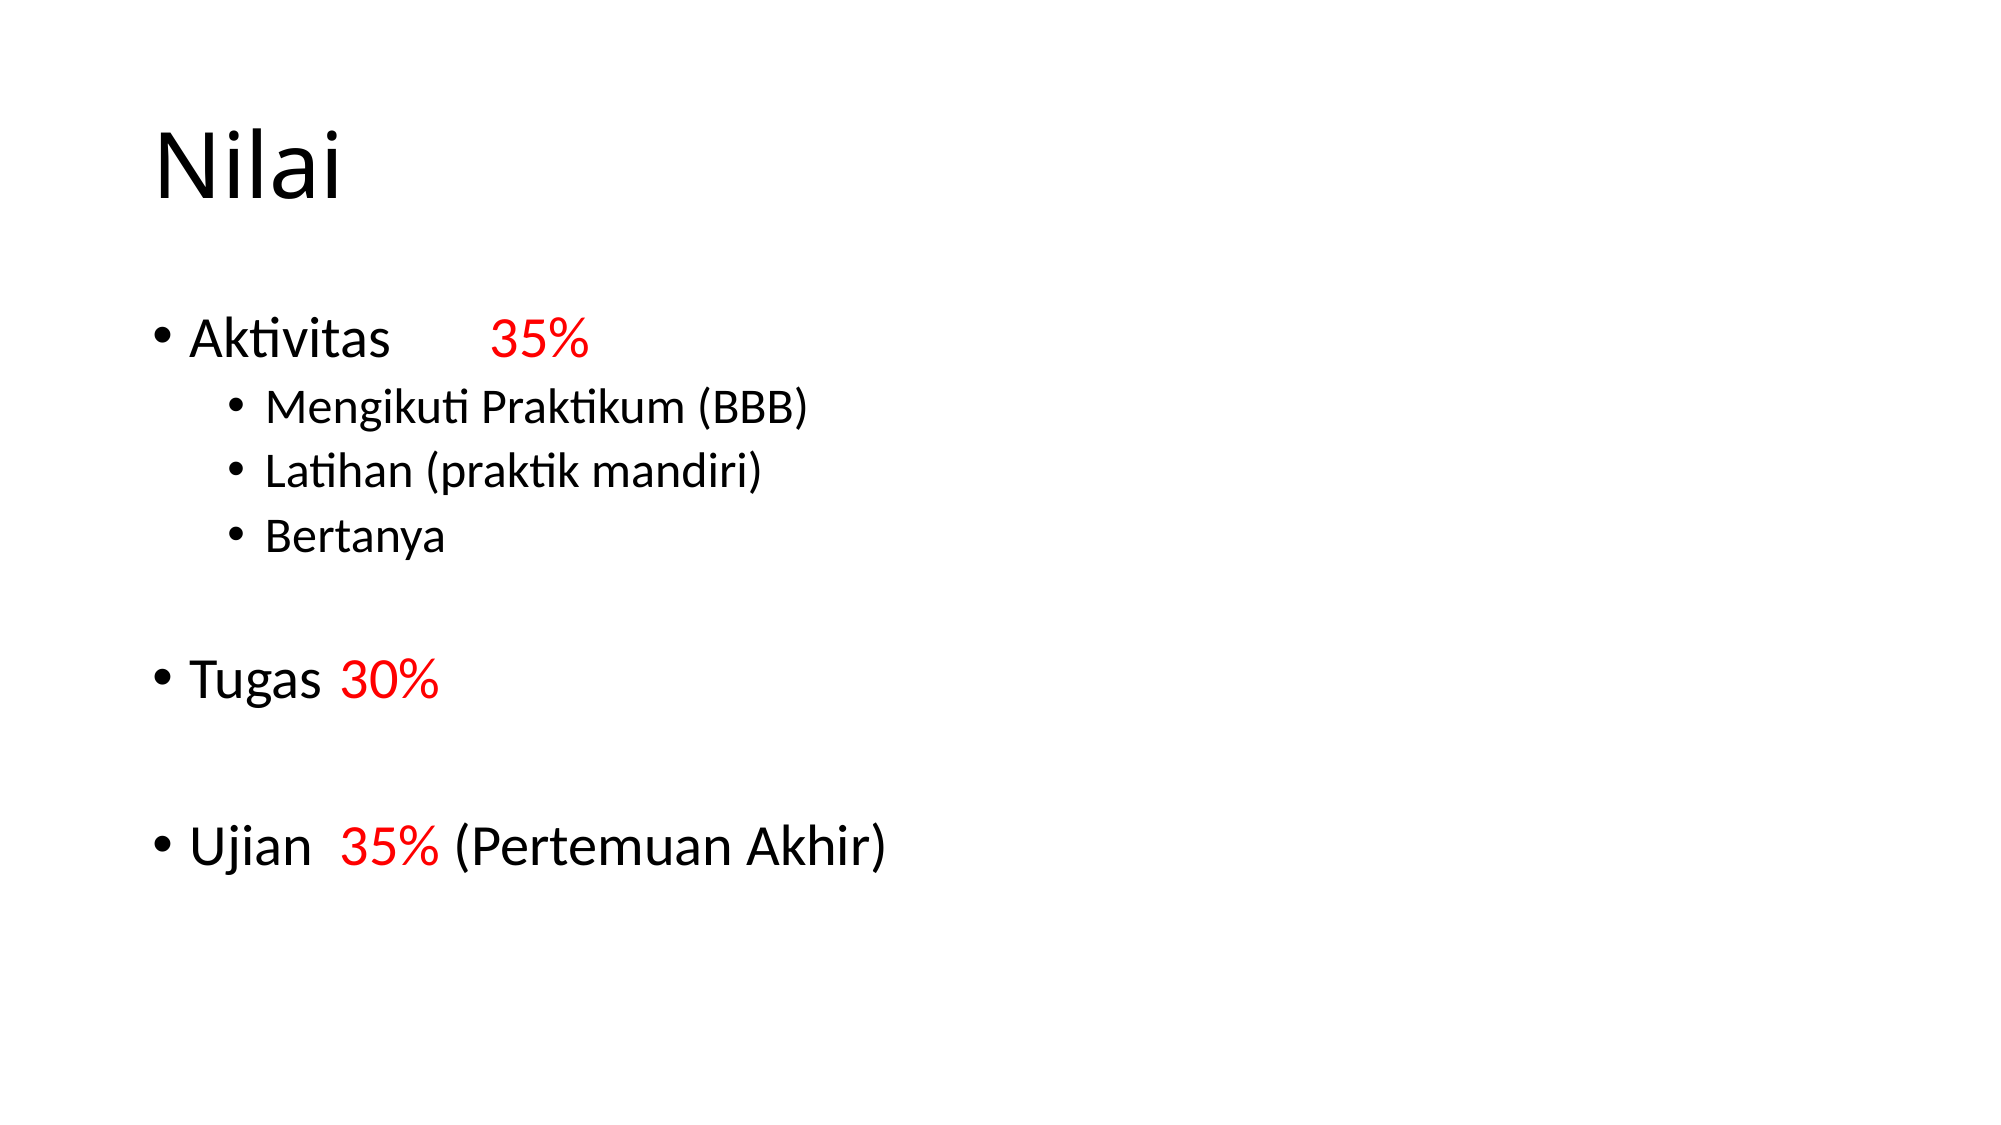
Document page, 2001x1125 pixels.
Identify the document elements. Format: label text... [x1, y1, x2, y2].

title Nilai [137, 59, 1863, 278]
list Aktivitas 35% Mengikuti Praktikum (BBB) Latihan (praktik mandiri) Bertanya Tugas 30% Ujian 35% (Pertemuan Akhir) [137, 299, 1863, 1014]
